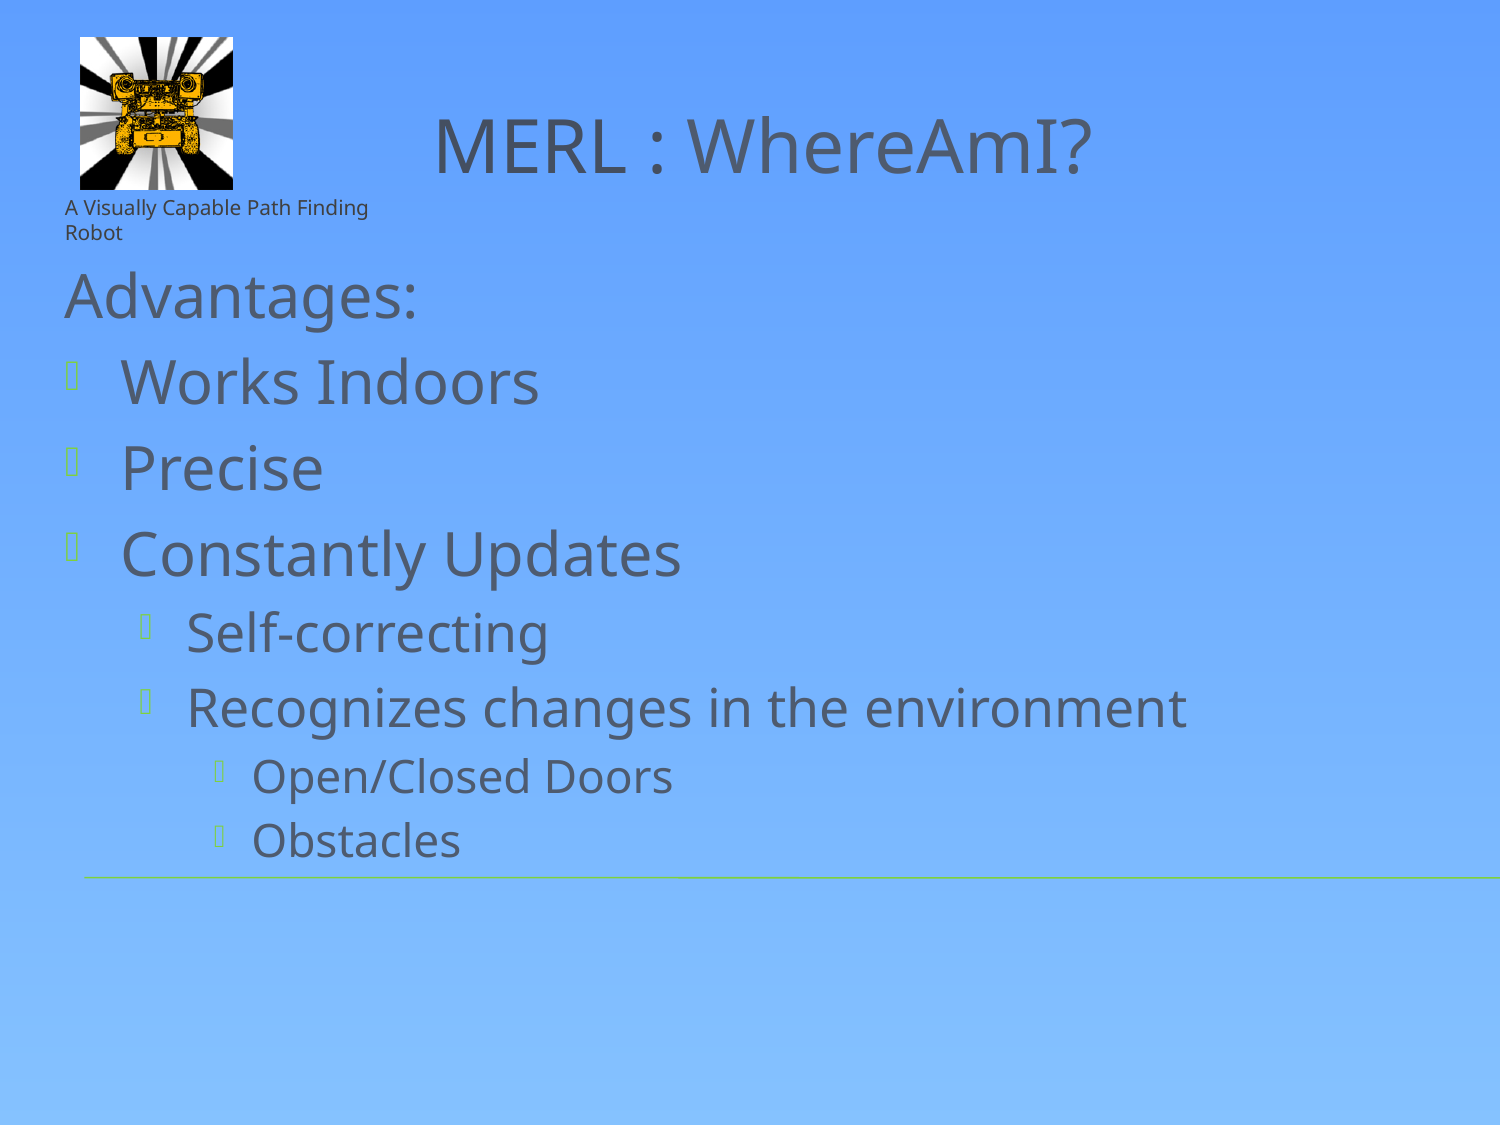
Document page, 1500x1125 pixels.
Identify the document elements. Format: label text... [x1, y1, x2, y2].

list Advantages: Works Indoors Precise Constantly Updates Self-correcting Recognizes changes in the environment Open/Closed Doors Obstacles [50, 249, 1475, 875]
picture [80, 37, 233, 75]
title MERL : WhereAmI? [50, 75, 1475, 213]
